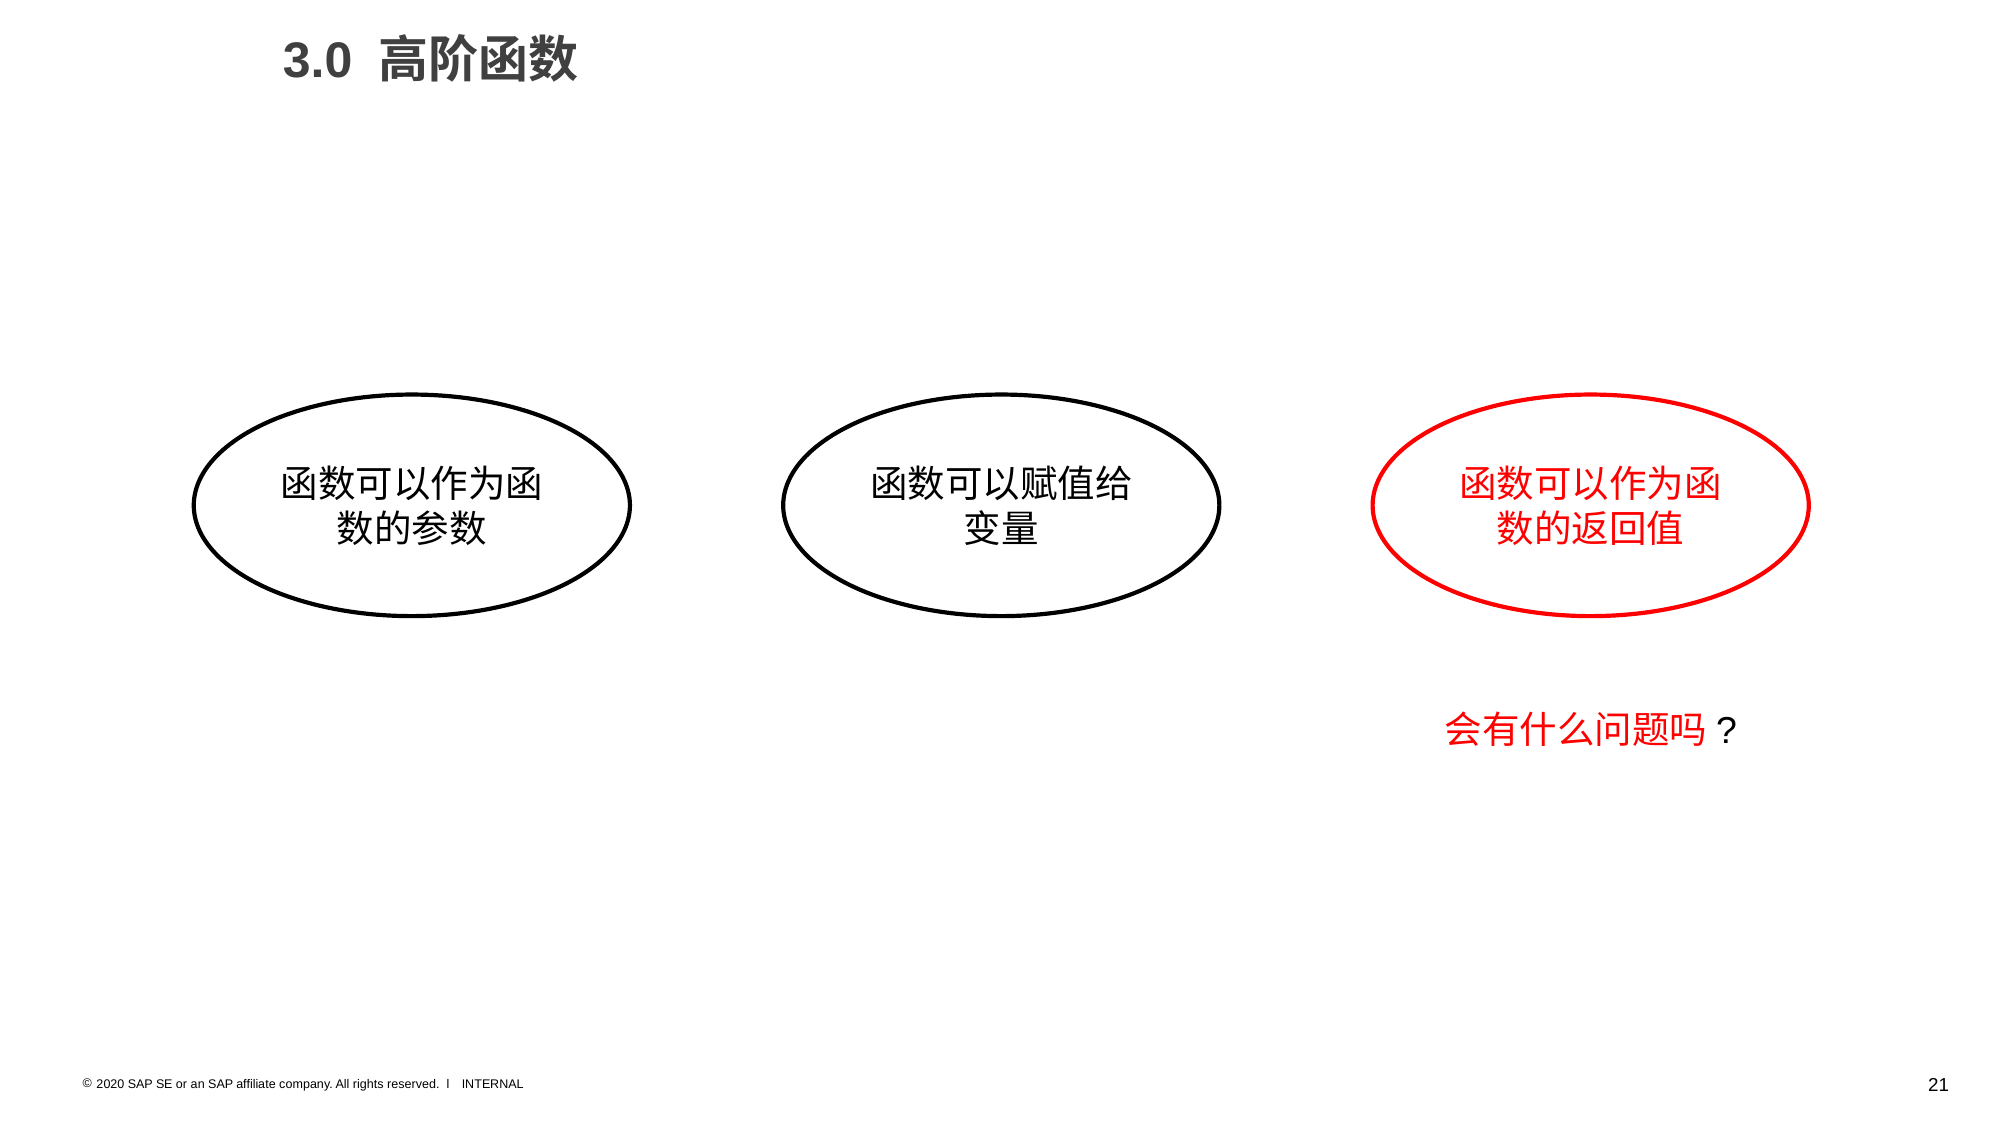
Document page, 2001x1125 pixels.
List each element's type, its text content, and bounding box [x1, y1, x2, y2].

text_box 会有什么问题吗? [1444, 706, 1737, 752]
text_box 3.0 高阶函数 [282, 27, 1720, 88]
text_box 函数可以作为函数的返回值 [1372, 394, 1809, 617]
text_box 函数可以赋值给变量 [783, 394, 1220, 617]
text_box 函数可以作为函数的参数 [193, 394, 630, 617]
